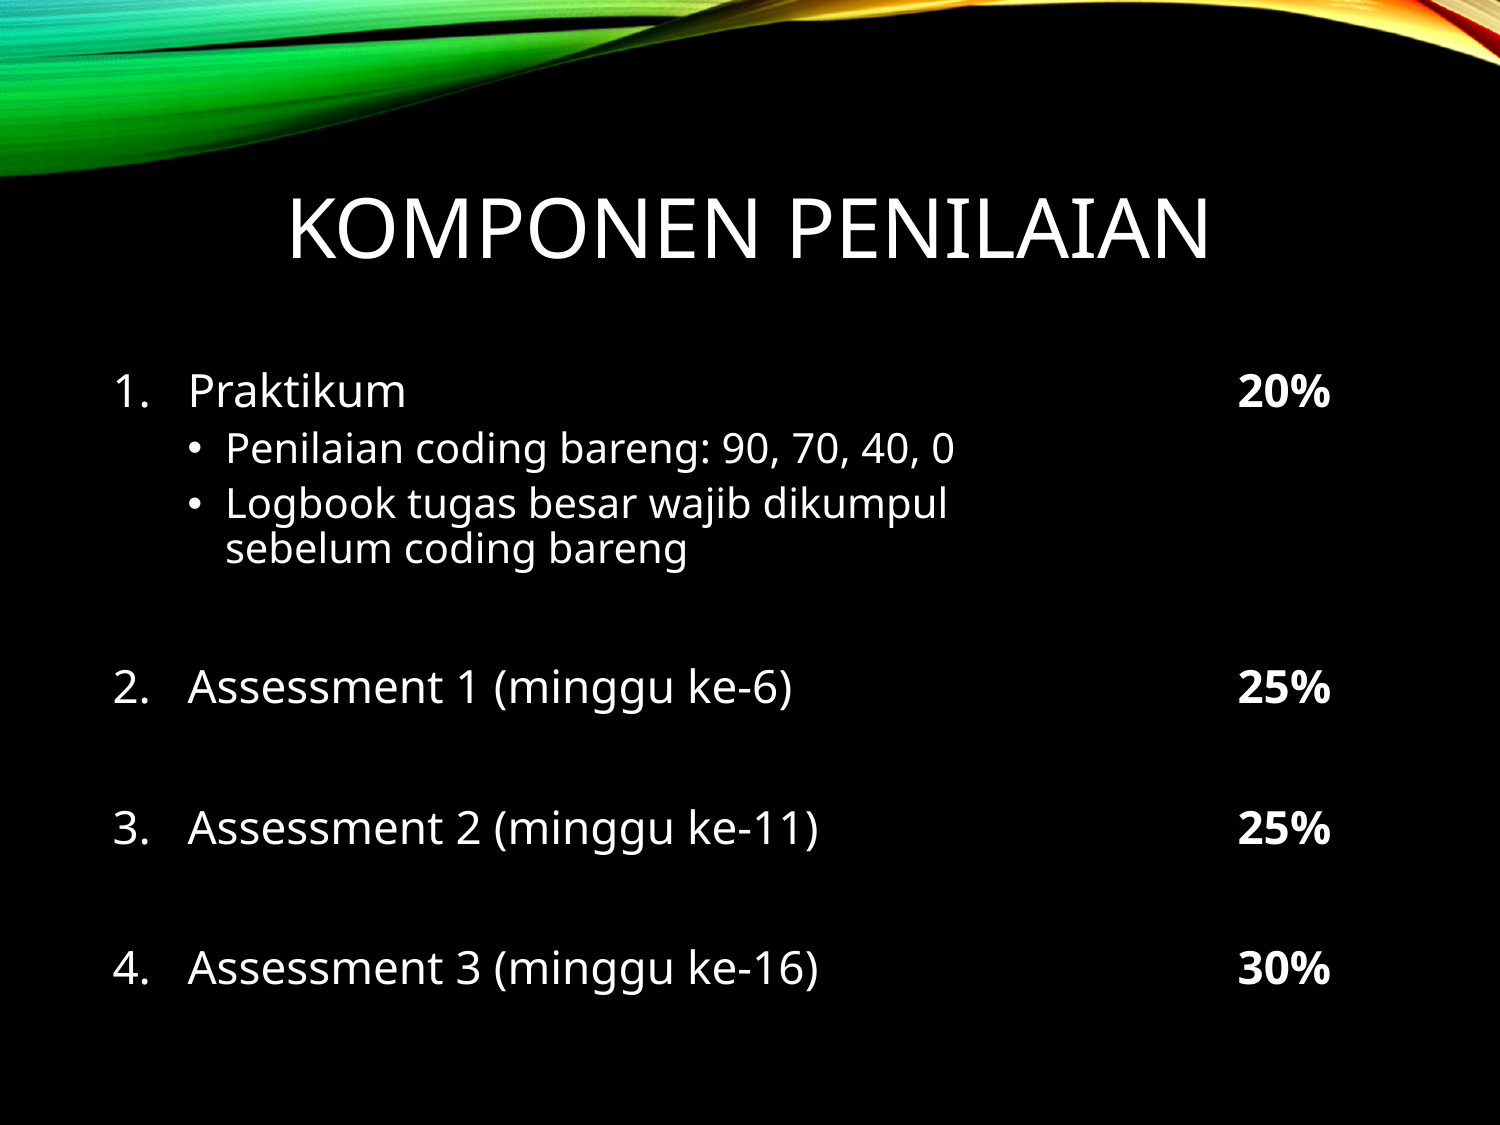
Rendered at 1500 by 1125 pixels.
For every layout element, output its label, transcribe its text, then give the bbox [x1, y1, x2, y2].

list Praktikum 20% Penilaian coding bareng: 90, 70, 40, 0 Logbook tugas besar wajib dikumpul sebelum coding bareng Assessment 1 (minggu ke-6) 25% Assessment 2 (minggu ke-11) 25% Assessment 3 (minggu ke-16) 30% [97, 360, 1403, 1028]
title Komponen penilaian [97, 125, 1403, 338]
picture [0, 0, 1500, 178]
